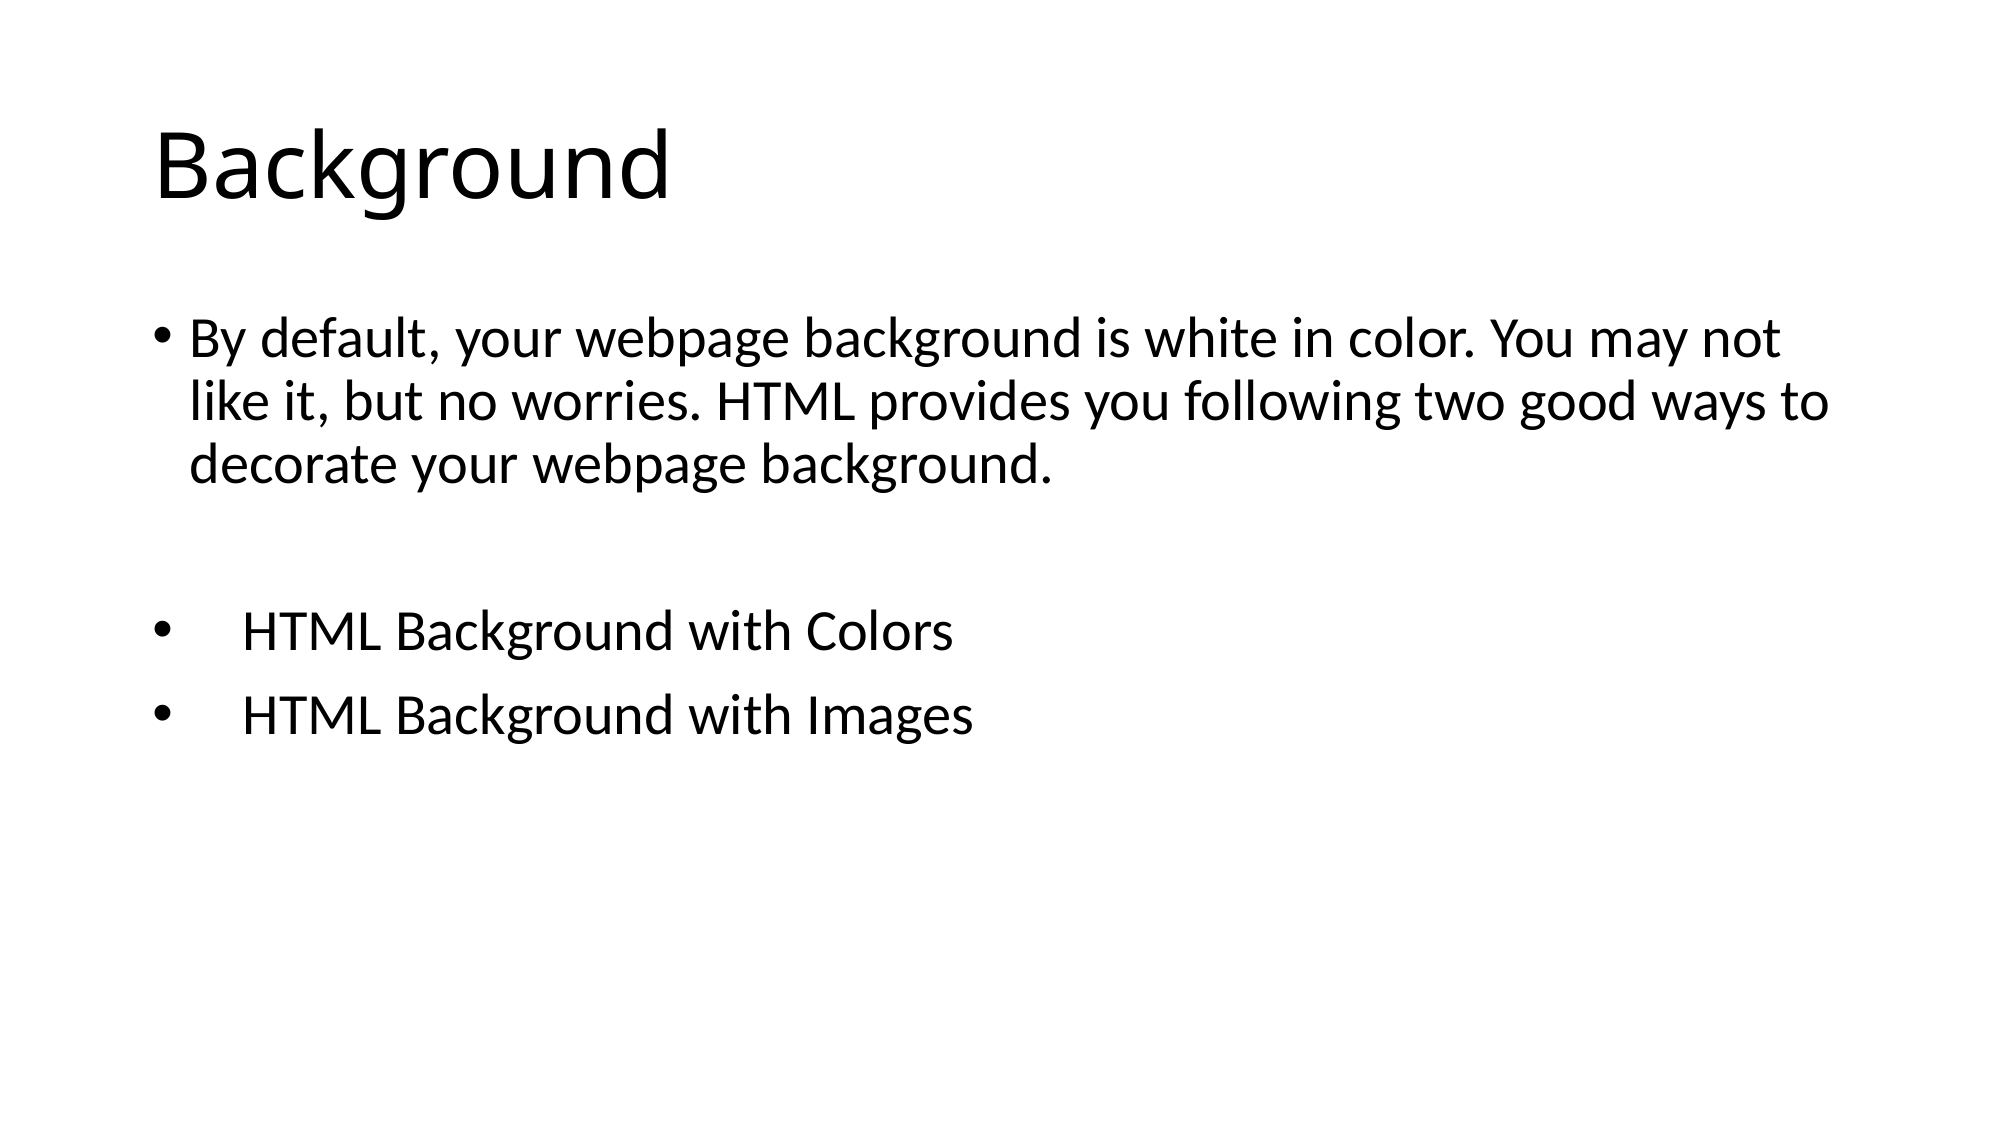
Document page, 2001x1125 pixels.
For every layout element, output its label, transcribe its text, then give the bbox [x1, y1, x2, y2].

list By default, your webpage background is white in color. You may not like it, but no worries. HTML provides you following two good ways to decorate your webpage background. HTML Background with Colors HTML Background with Images [137, 299, 1863, 1014]
title Background [137, 59, 1863, 278]
